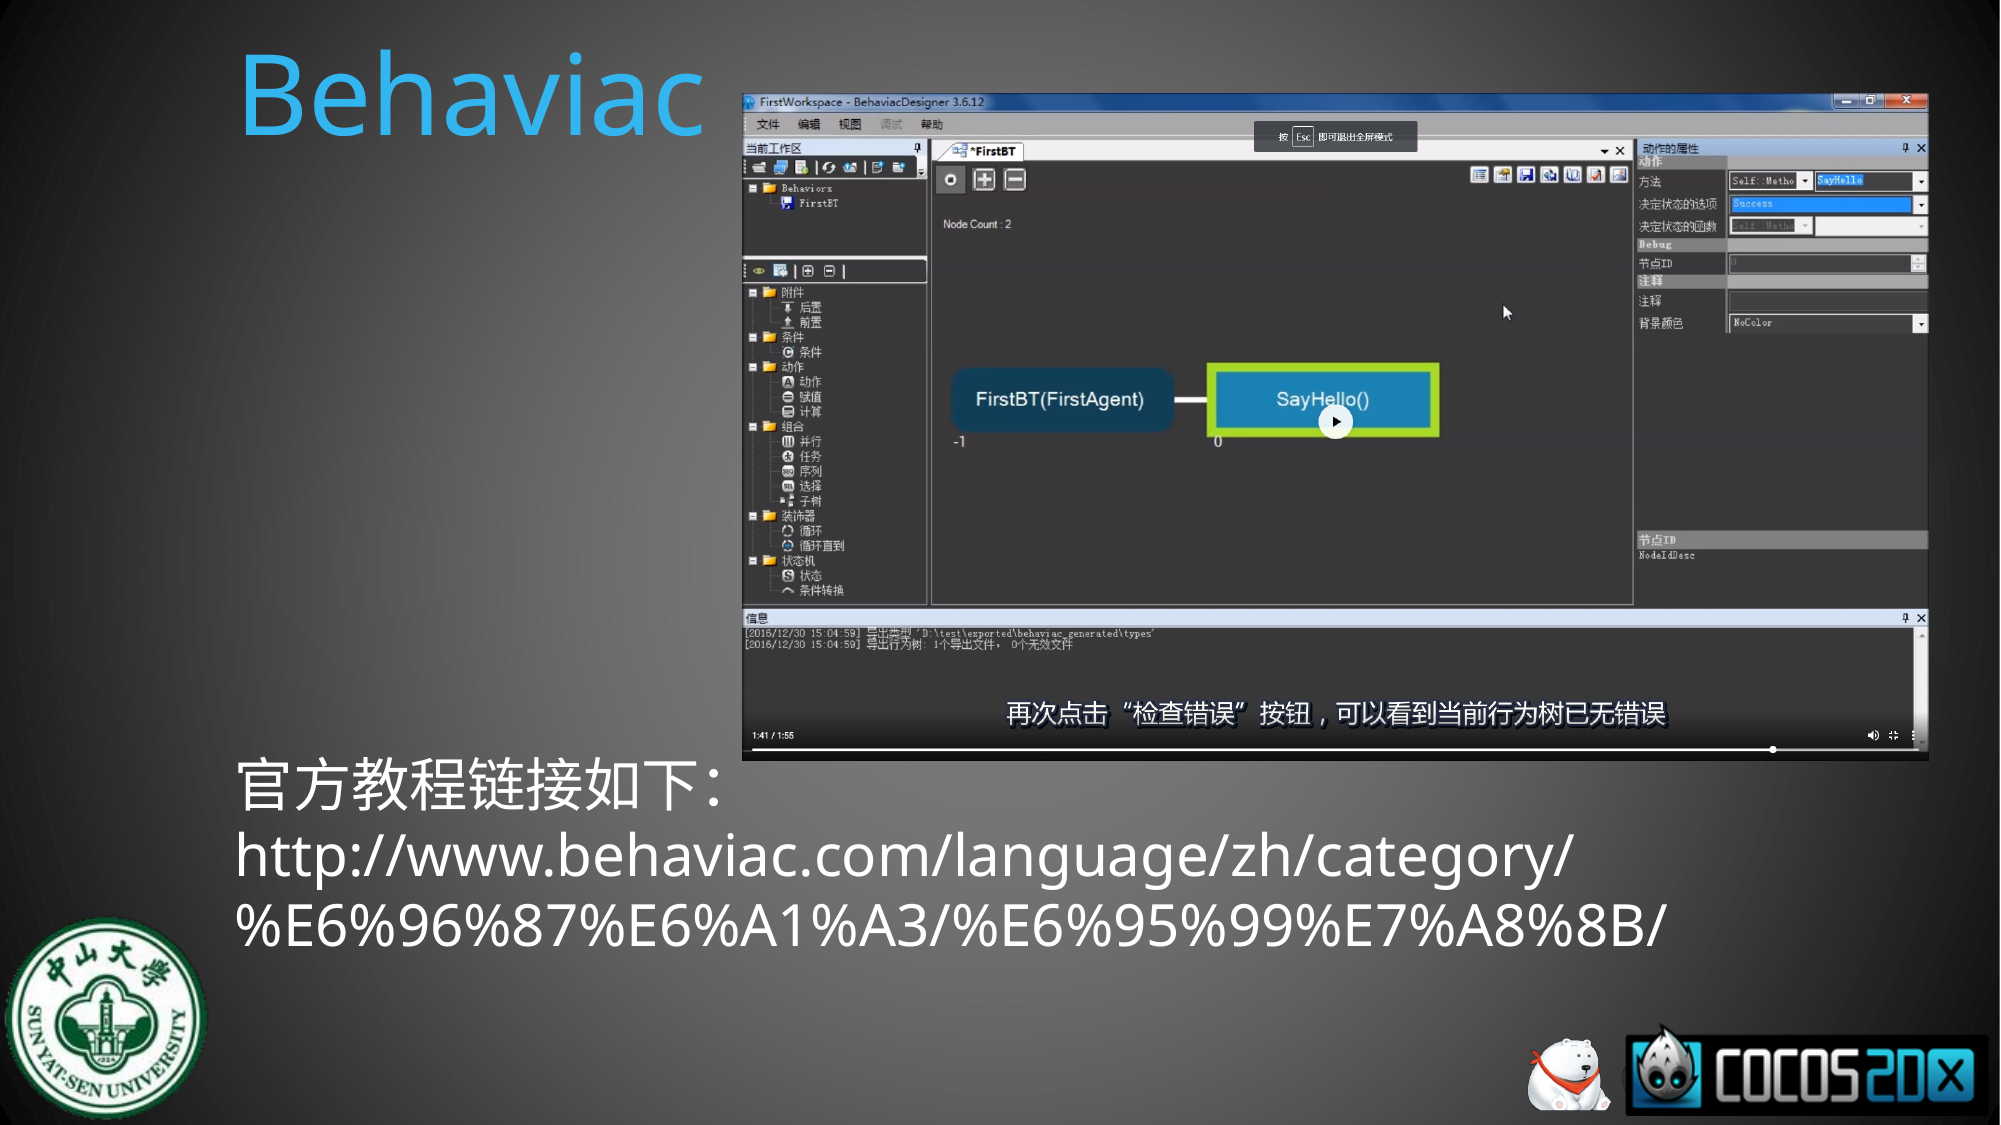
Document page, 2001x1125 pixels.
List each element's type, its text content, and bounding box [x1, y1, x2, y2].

text_box [1519, 1034, 1625, 1115]
text_box 官方教程链接如下： http://www.behaviac.com/language/zh/category/%E6%96%87%E6%A1%A3/%E6%95%99%E7%A8%8B/ [233, 186, 1791, 958]
text_box [1625, 1023, 1989, 1116]
text_box [0, 905, 260, 1125]
picture [0, 0, 2000, 1125]
title Behaviac [233, 20, 1111, 186]
